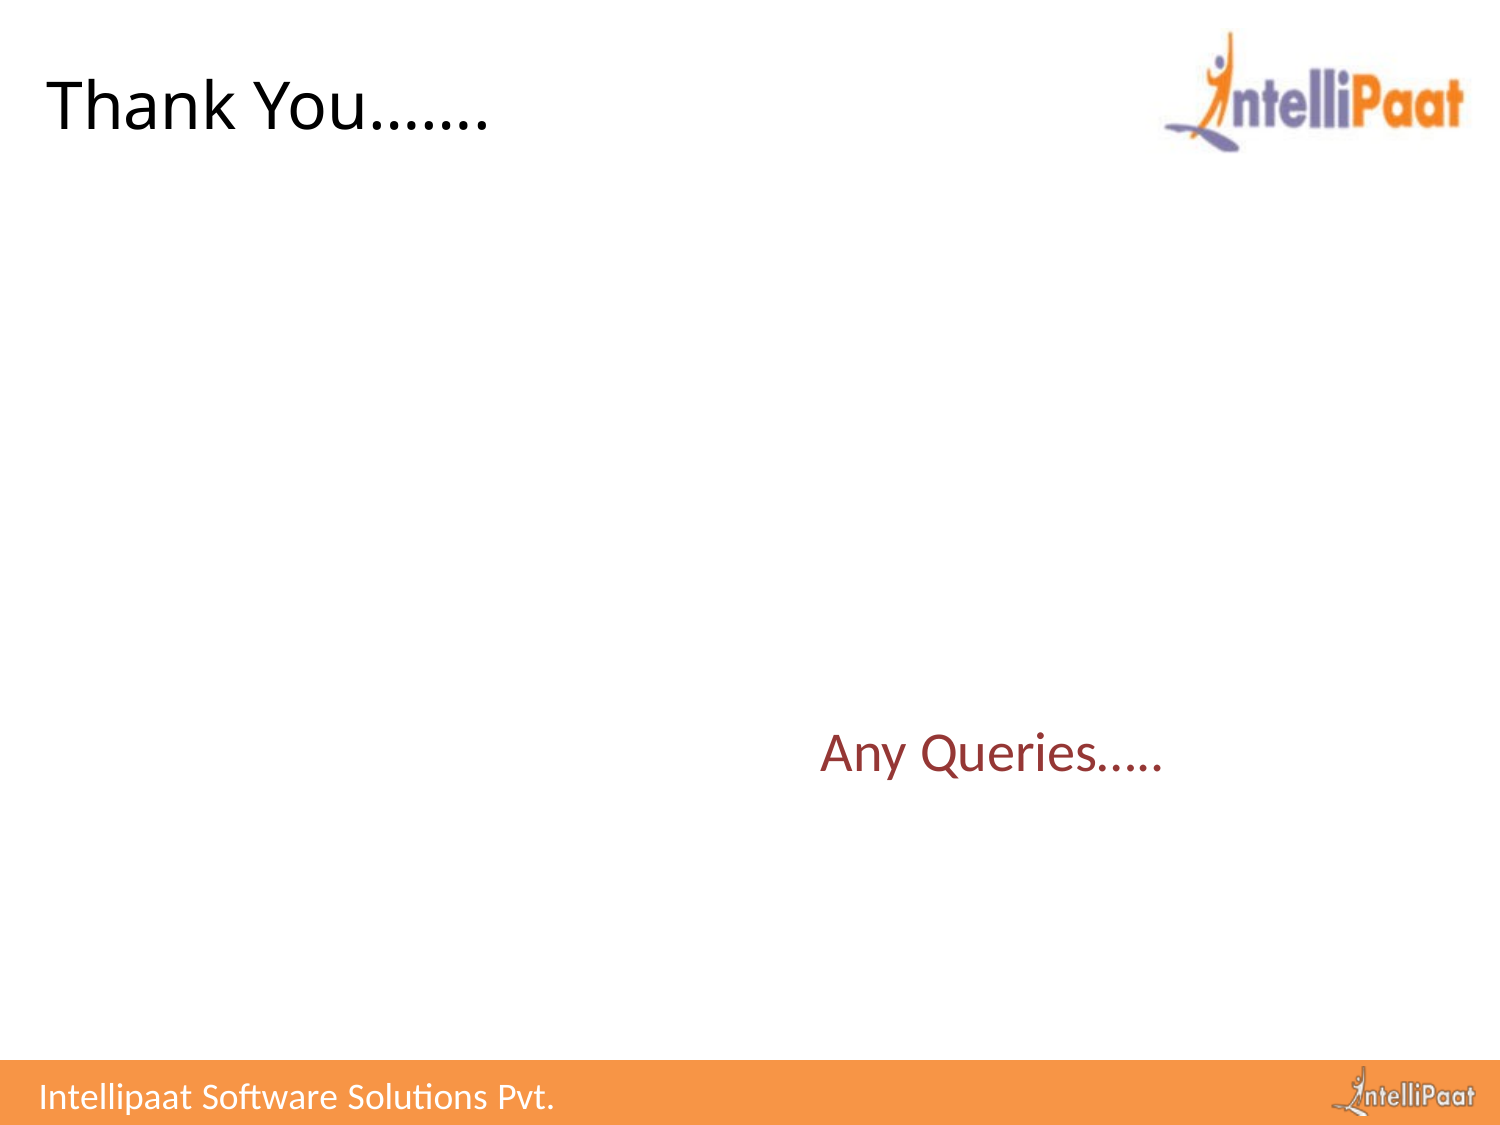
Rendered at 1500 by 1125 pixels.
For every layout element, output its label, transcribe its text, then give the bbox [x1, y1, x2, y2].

text_box Any Queries….. [809, 709, 1446, 868]
title Thank You……. [46, 64, 1121, 144]
picture [1324, 1066, 1493, 1116]
text_box [1121, 28, 1473, 159]
footer Intellipaat Software Solutions Pvt. Ltd. [36, 1072, 620, 1125]
